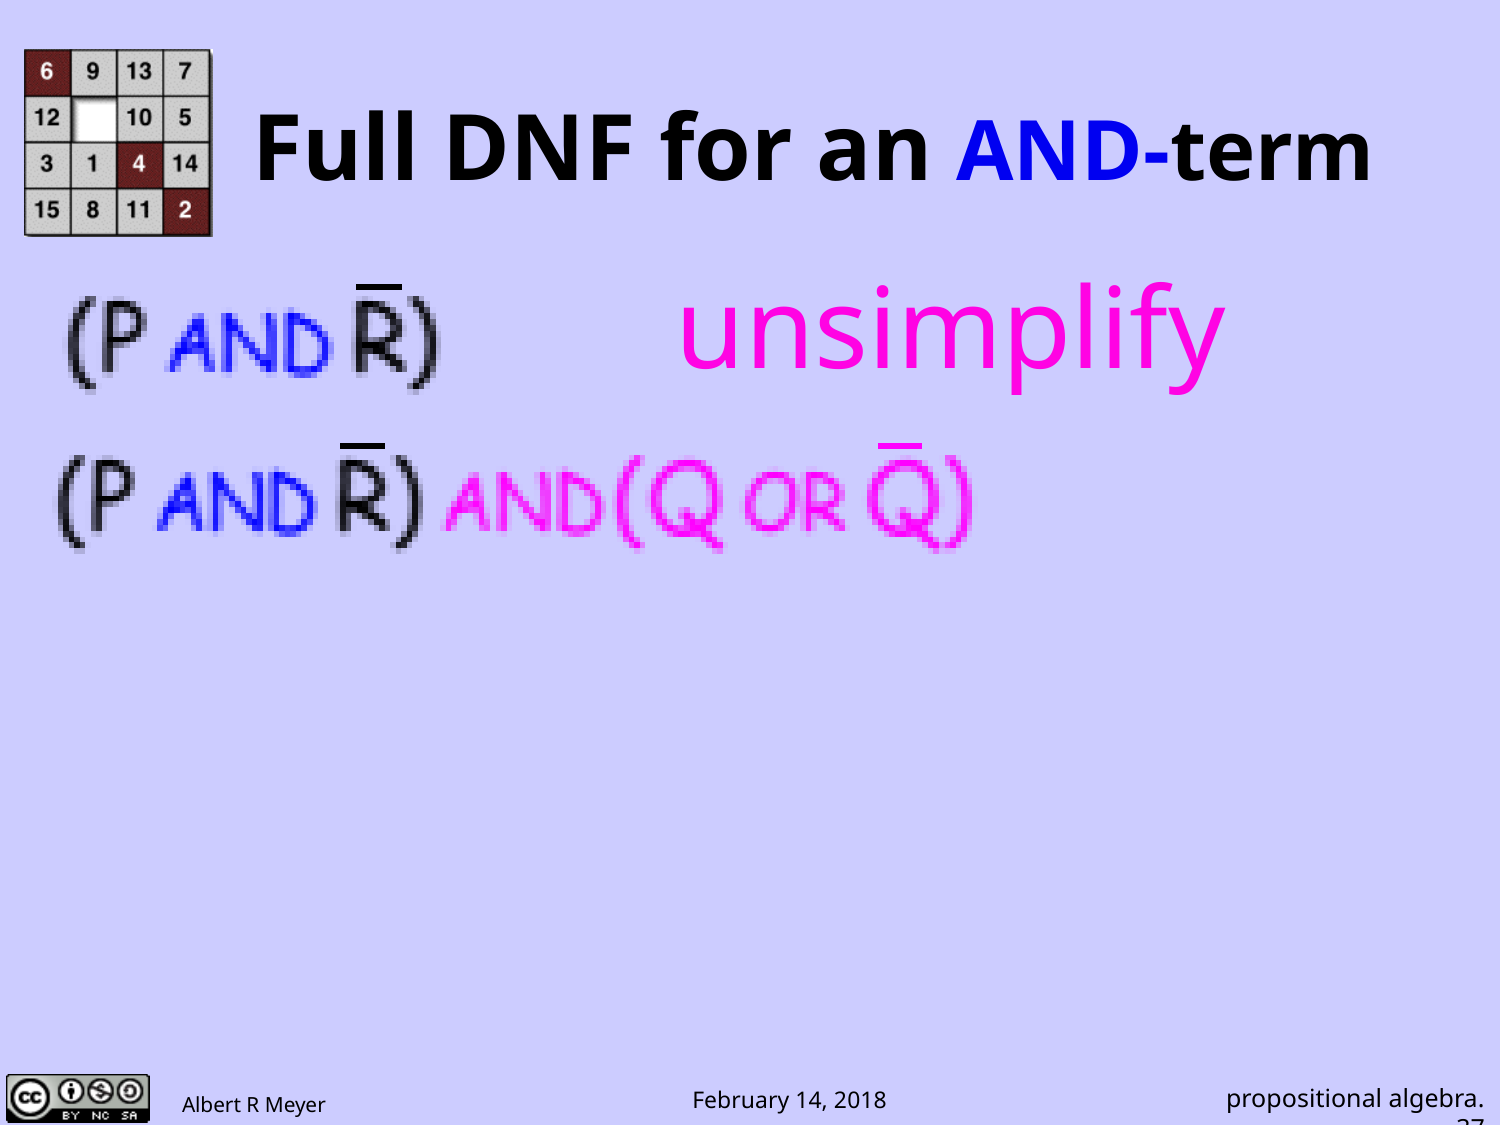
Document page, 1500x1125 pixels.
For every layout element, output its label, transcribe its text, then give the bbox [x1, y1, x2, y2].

text_box unsimplify [660, 248, 1241, 399]
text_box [57, 261, 459, 408]
picture [24, 49, 213, 237]
title Full DNF for an AND-term [237, 49, 1476, 238]
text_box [47, 420, 996, 567]
slide_number propositional algebra.37 [1187, 1074, 1500, 1121]
picture [6, 1074, 150, 1123]
